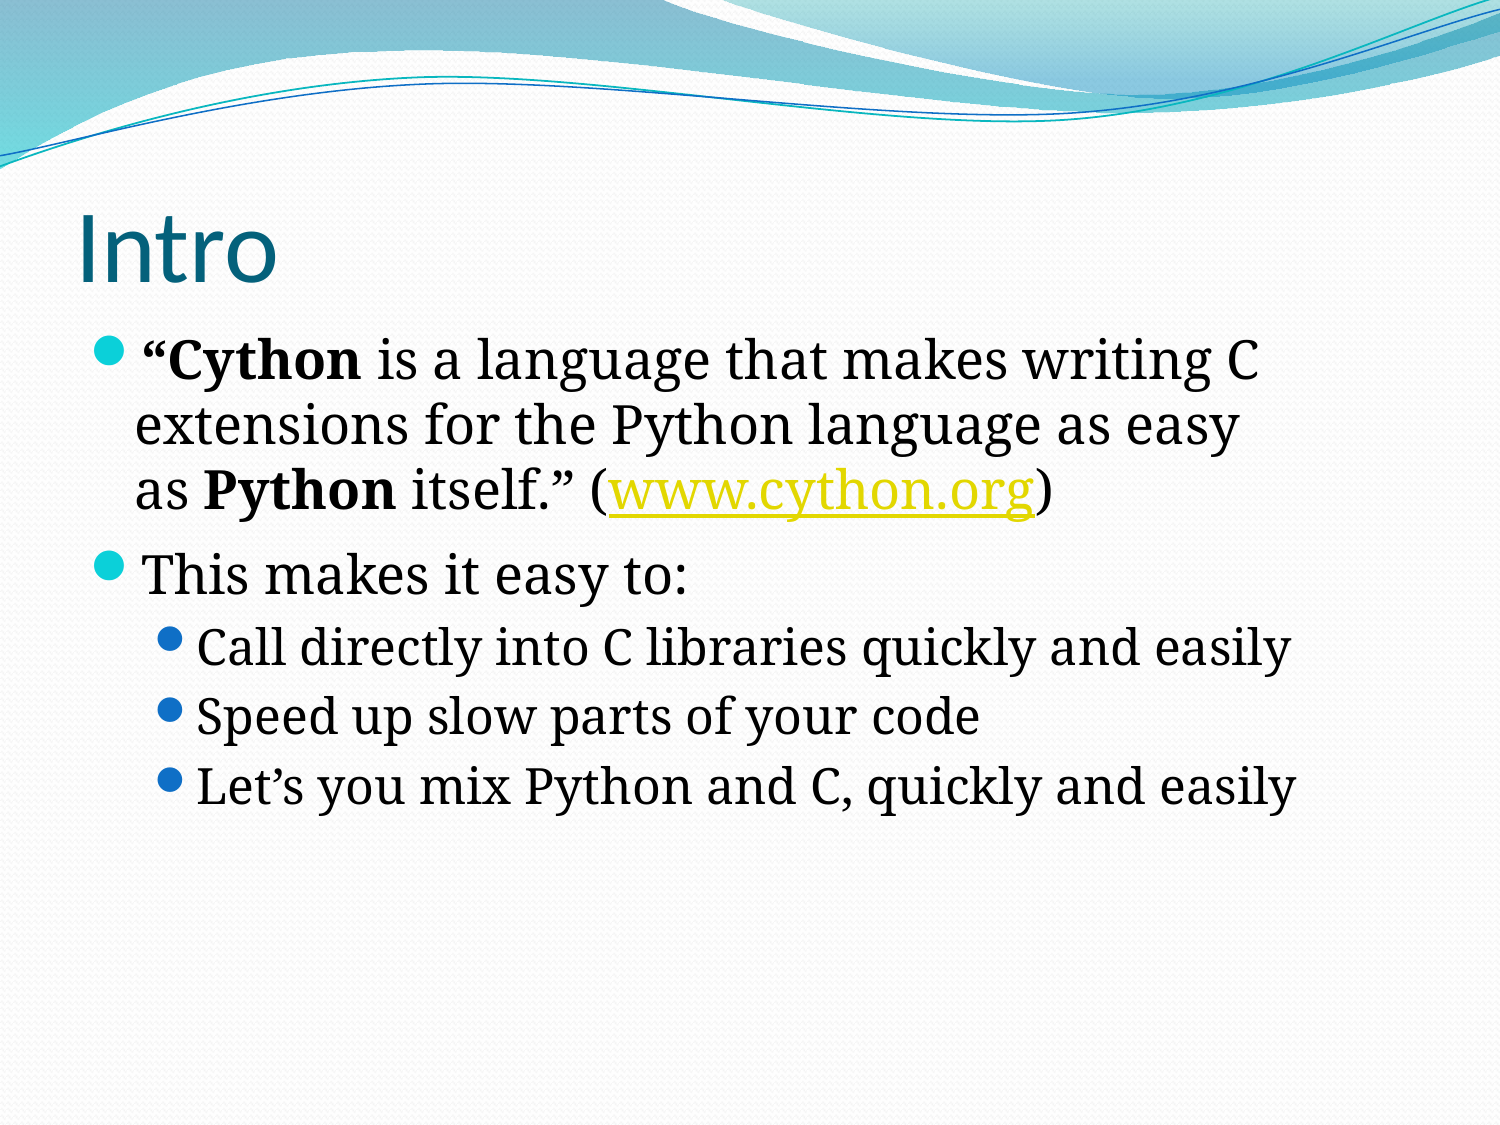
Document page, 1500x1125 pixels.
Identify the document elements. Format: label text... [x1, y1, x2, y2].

title Intro [75, 115, 1425, 303]
list “Cython is a language that makes writing C extensions for the Python language as easy as Python itself.” (www.cython.org) This makes it easy to: Call directly into C libraries quickly and easily Speed up slow parts of your code Let’s you mix Python and C, quickly and easily [75, 317, 1425, 1038]
